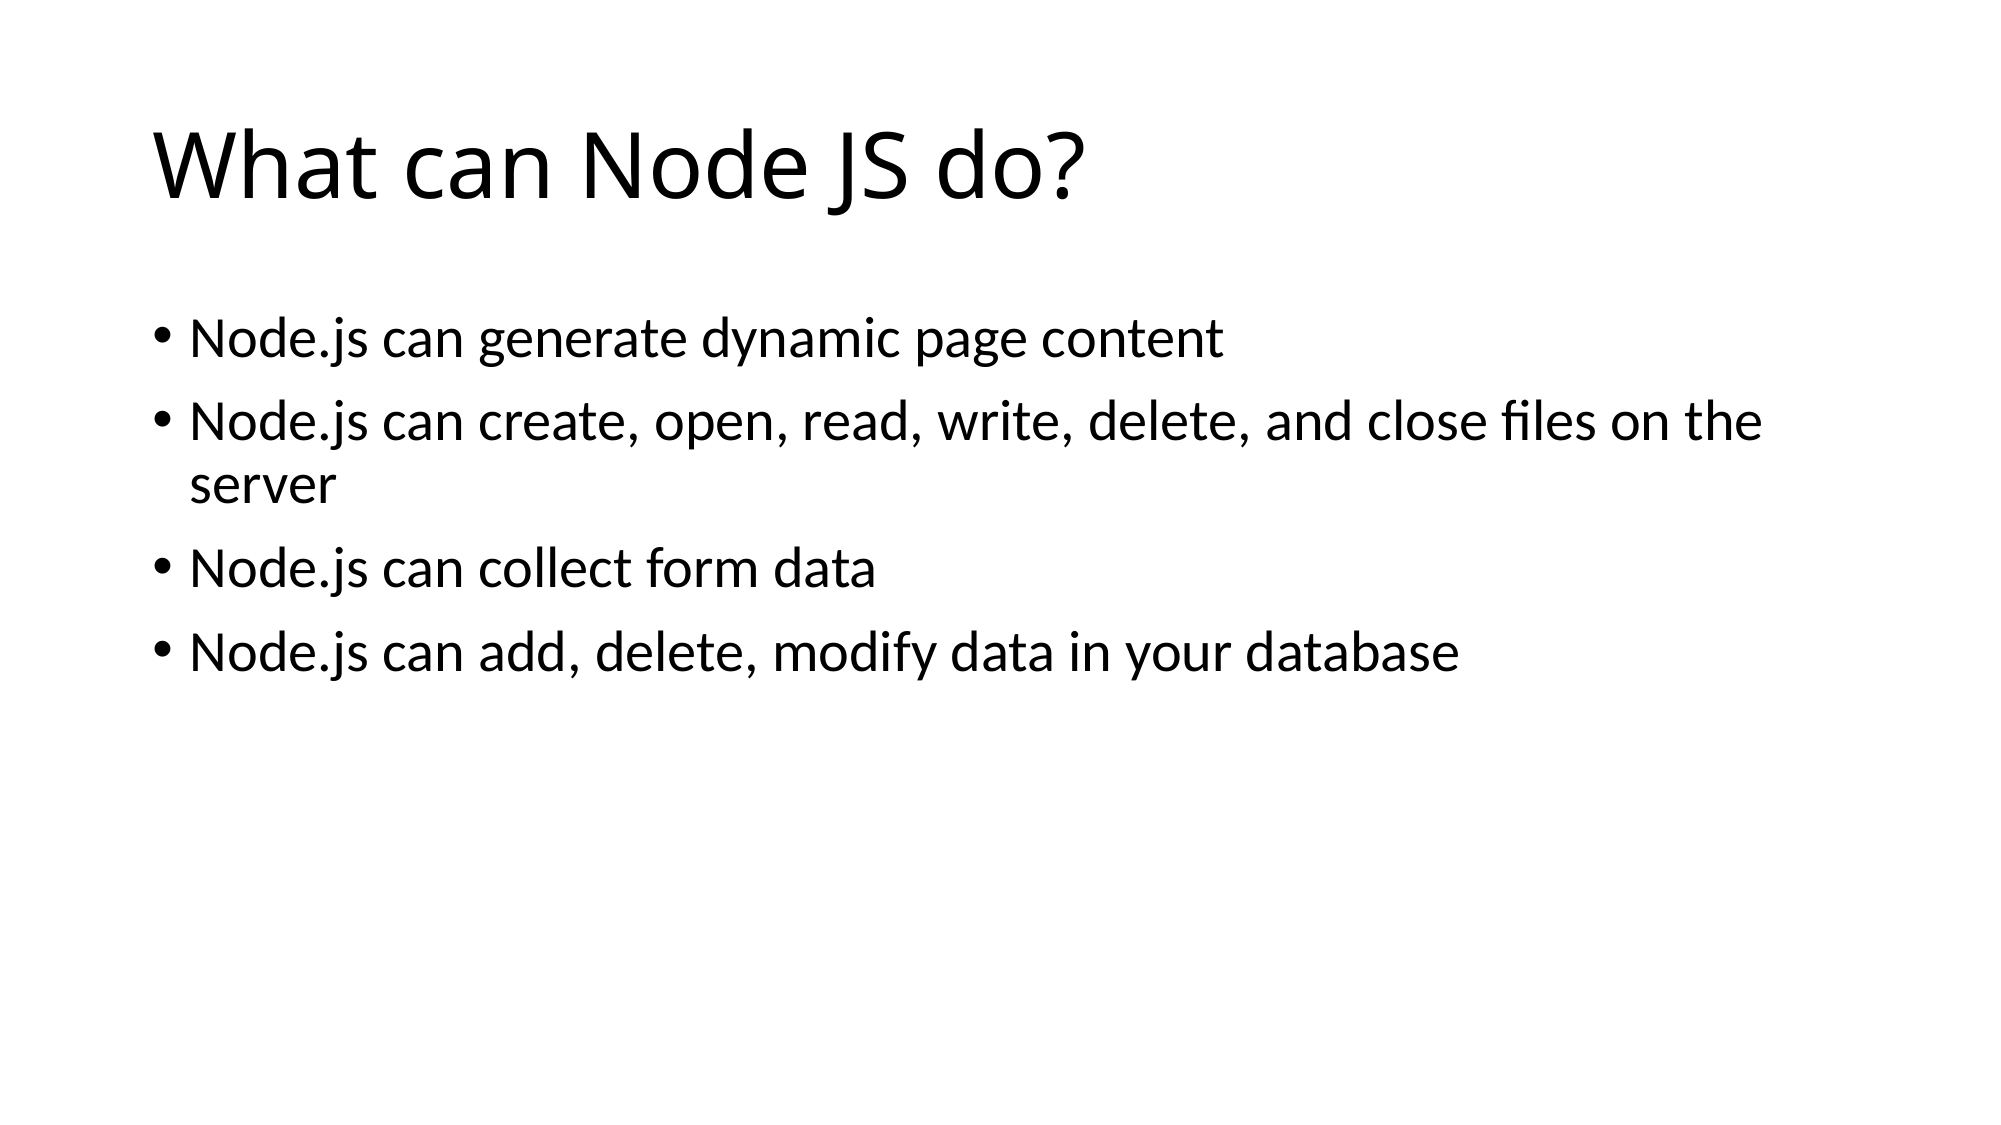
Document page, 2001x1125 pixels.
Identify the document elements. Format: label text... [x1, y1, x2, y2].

list Node.js can generate dynamic page content Node.js can create, open, read, write, delete, and close files on the server Node.js can collect form data Node.js can add, delete, modify data in your database [137, 299, 1863, 1014]
title What can Node JS do? [137, 59, 1863, 278]
